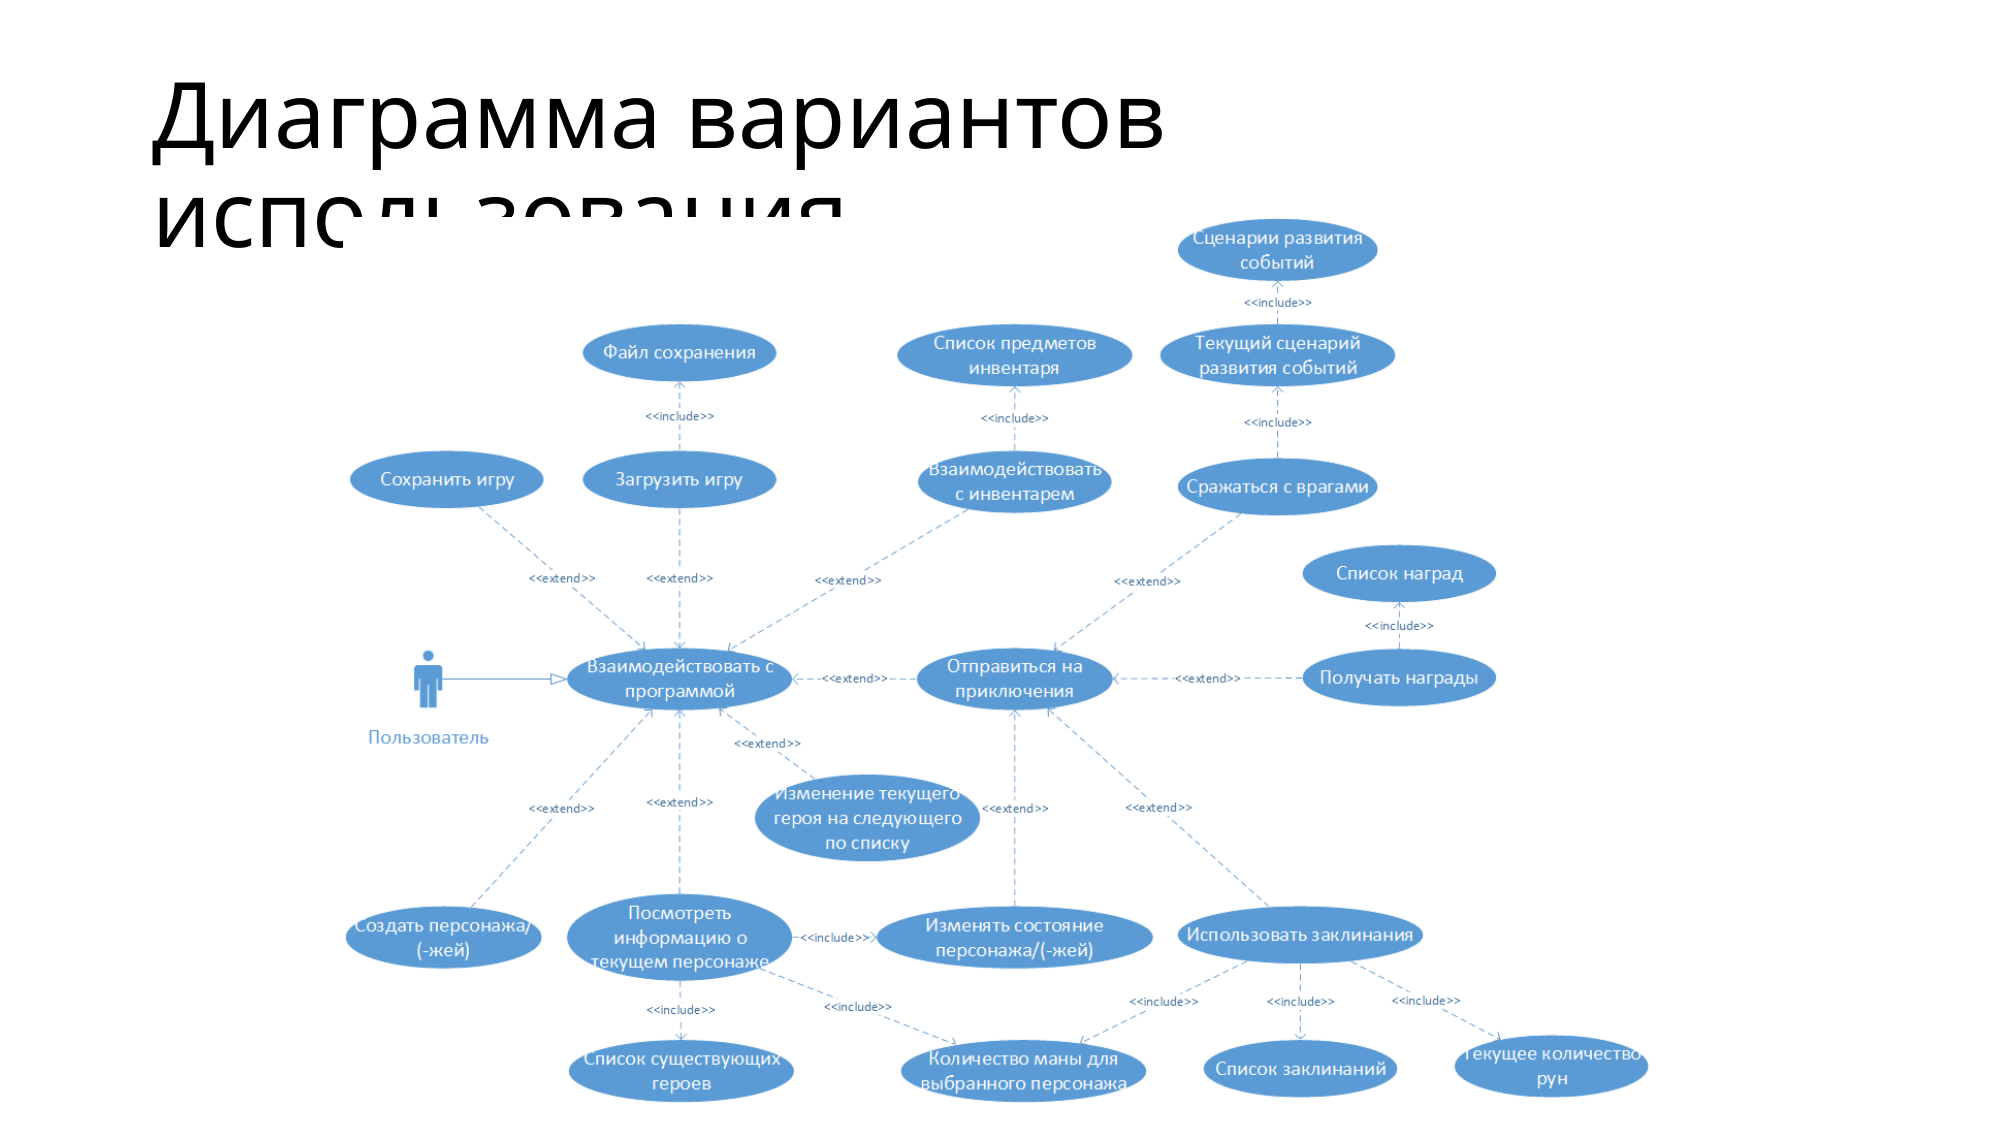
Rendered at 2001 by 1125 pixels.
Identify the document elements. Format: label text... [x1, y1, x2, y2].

picture [343, 217, 1657, 1106]
title Диаграмма вариантов использования [137, 59, 1863, 278]
